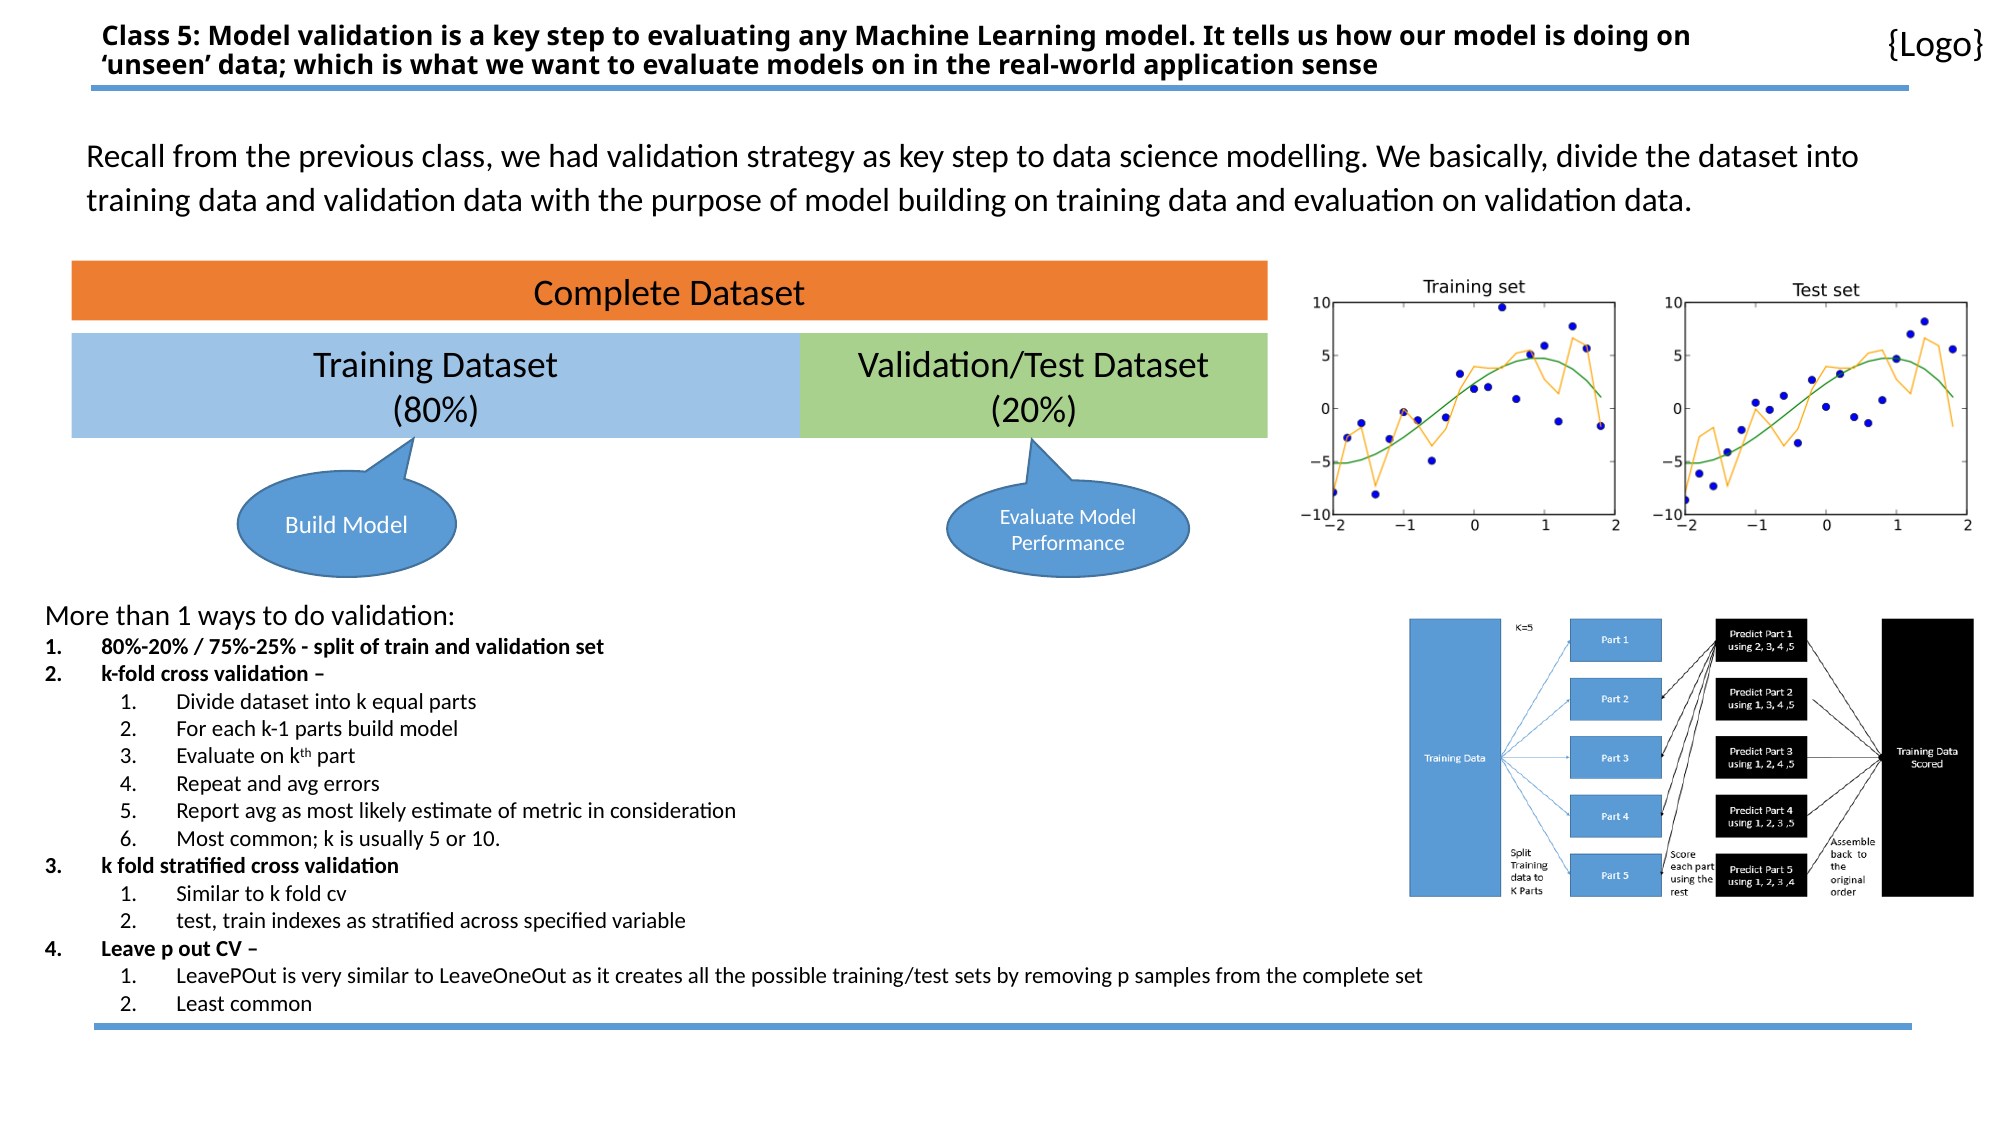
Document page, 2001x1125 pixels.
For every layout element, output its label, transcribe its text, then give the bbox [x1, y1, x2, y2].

text_box Recall from the previous class, we had validation strategy as key step to data science modelling. We basically, divide the dataset into training data and validation data with the purpose of model building on training data and evaluation on validation data. [71, 126, 1910, 227]
text_box Build Model [236, 436, 458, 579]
text_box Validation/Test Dataset (20%) [800, 333, 1268, 438]
picture [1291, 276, 1995, 541]
title Class 5: Model validation is a key step to evaluating any Machine Learning model. It tells us how our model is doing on ‘unseen’ data; which is what we want to evaluate models on in the real-world application sense [86, 14, 1812, 89]
text_box Evaluate Model Performance [946, 437, 1191, 579]
text_box Training Dataset (80%) [71, 333, 800, 438]
text_box Complete Dataset [71, 260, 1268, 321]
text_box More than 1 ways to do validation: 80%-20% / 75%-25% - split of train and validation set k-fold cross validation – Divide dataset into k equal parts For each k-1 parts build model Evaluate on kth part Repeat and avg errors Report avg as most likely estimate of metric in consideration Most common; k is usually 5 or 10. k fold stratified cross validation Similar to k fold cv test, train indexes as stratified across specified variable Leave p out CV – LeavePOut is very similar to LeaveOneOut as it creates all the possible training/test sets by removing p samples from the complete set Least common [30, 588, 1868, 1083]
picture [1387, 588, 2000, 911]
